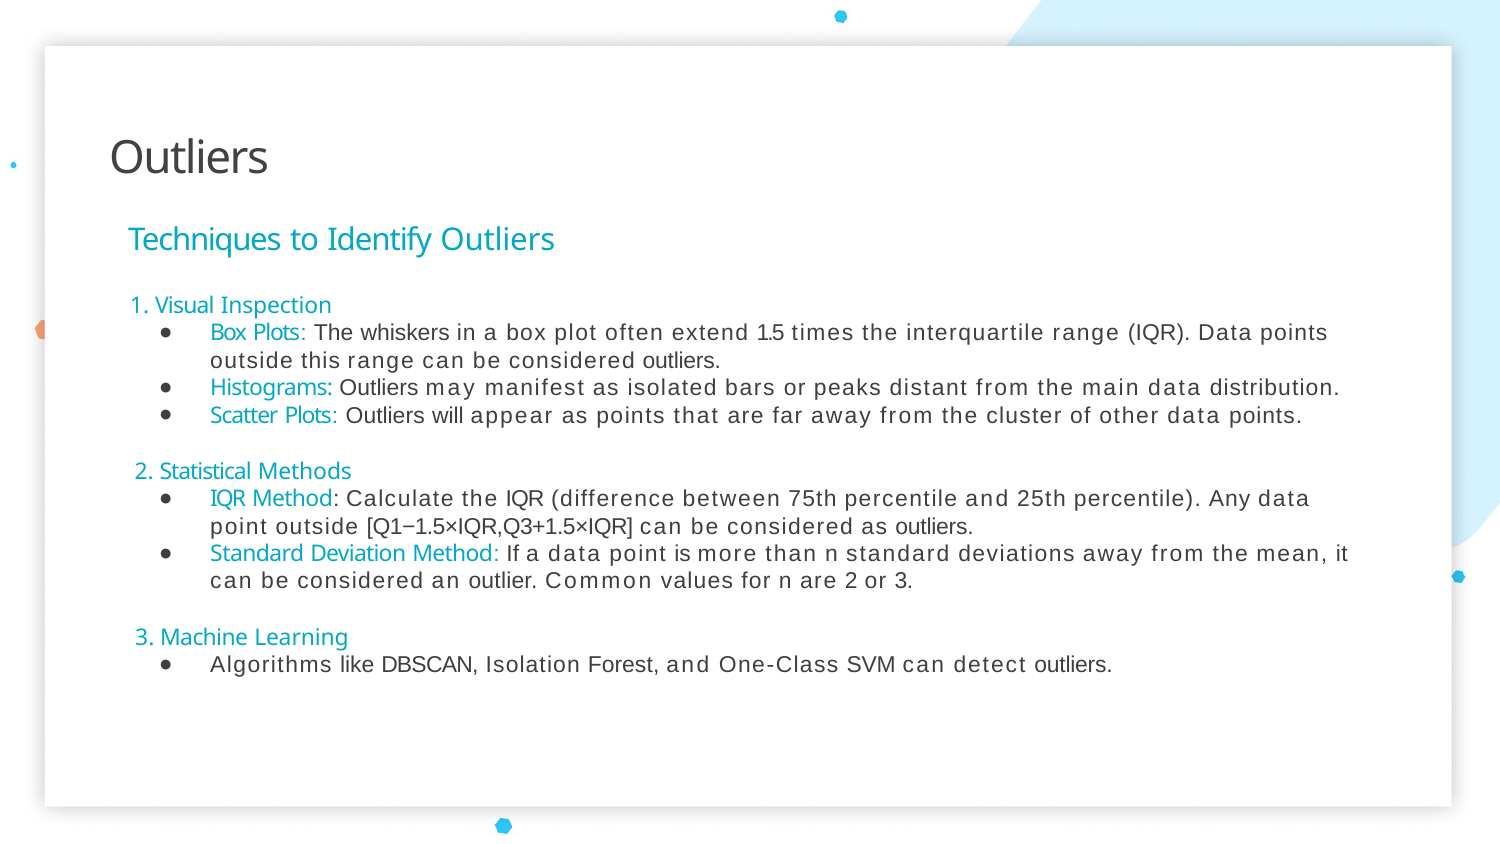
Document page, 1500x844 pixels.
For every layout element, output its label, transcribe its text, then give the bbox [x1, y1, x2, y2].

title Outliers [107, 126, 298, 270]
picture [8, 0, 1500, 836]
text_box Techniques to Identify Outliers Visual Inspection Box Plots: The whiskers in a box plot often extend 1.5 times the interquartile range (IQR). Data points outside this range can be considered outliers. Histograms: Outliers may manifest as isolated bars or peaks distant from the main data distribution. Scatter Plots: Outliers will appear as points that are far away from the cluster of other data points. Statistical Methods IQR Method: Calculate the IQR (difference between 75th percentile and 25th percentile). Any data point outside [Q1−1.5×IQR,Q3+1.5×IQR] can be considered as outliers. Standard Deviation Method: If a data point is more than n standard deviations away from the mean, it can be considered an outlier. Common values for n are 2 or 3. Machine Learning Algorithms like DBSCAN, Isolation Forest, and One-Class SVM can detect outliers. [126, 217, 1387, 678]
